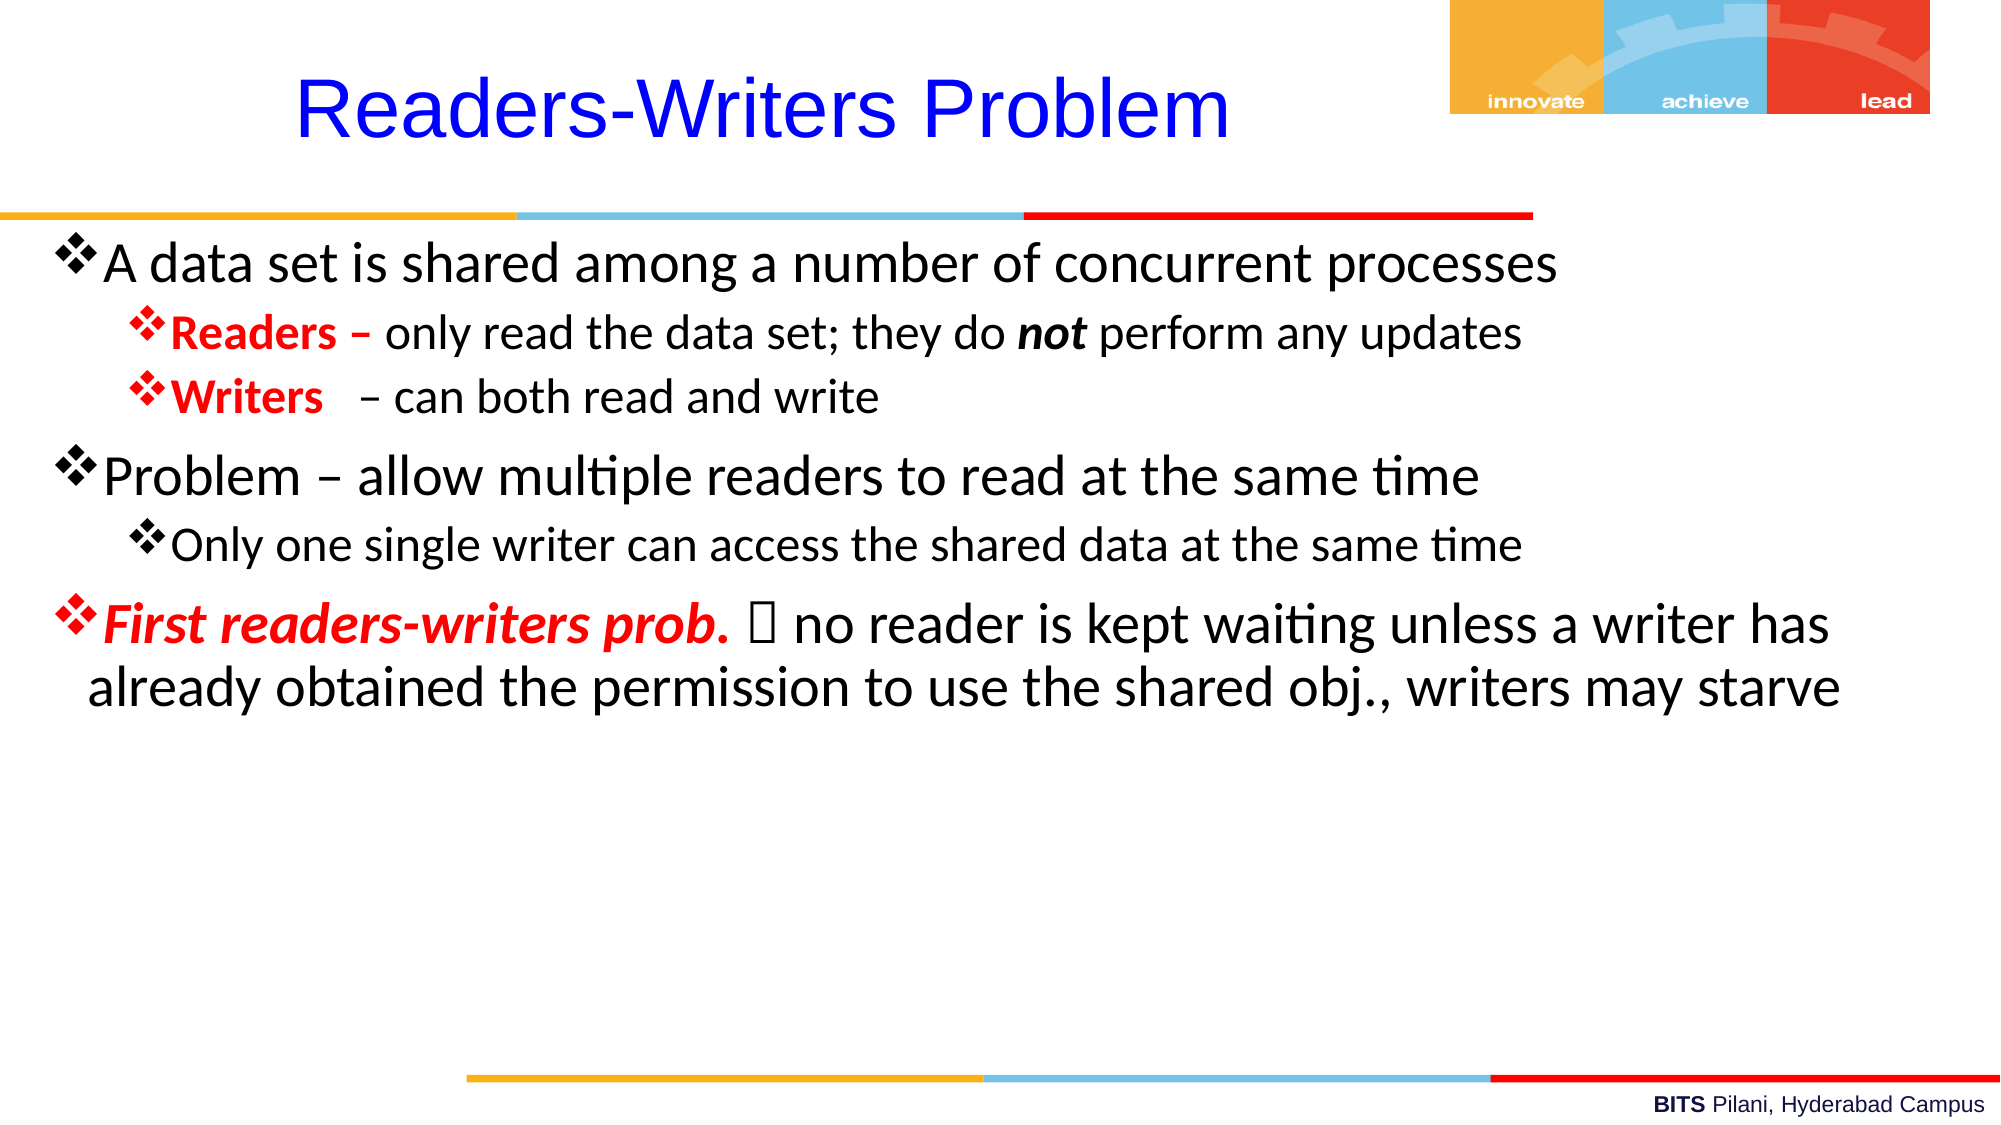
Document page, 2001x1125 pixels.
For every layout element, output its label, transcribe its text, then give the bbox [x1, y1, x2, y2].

text_box A data set is shared among a number of concurrent processes Readers – only read the data set; they do not perform any updates Writers – can both read and write Problem – allow multiple readers to read at the same time Only one single writer can access the shared data at the same time First readers-writers prob.  no reader is kept waiting unless a writer has already obtained the permission to use the shared obj., writers may starve [35, 225, 1923, 1041]
picture [1449, 0, 1930, 114]
text_box Readers-Writers Problem [65, 47, 1461, 162]
